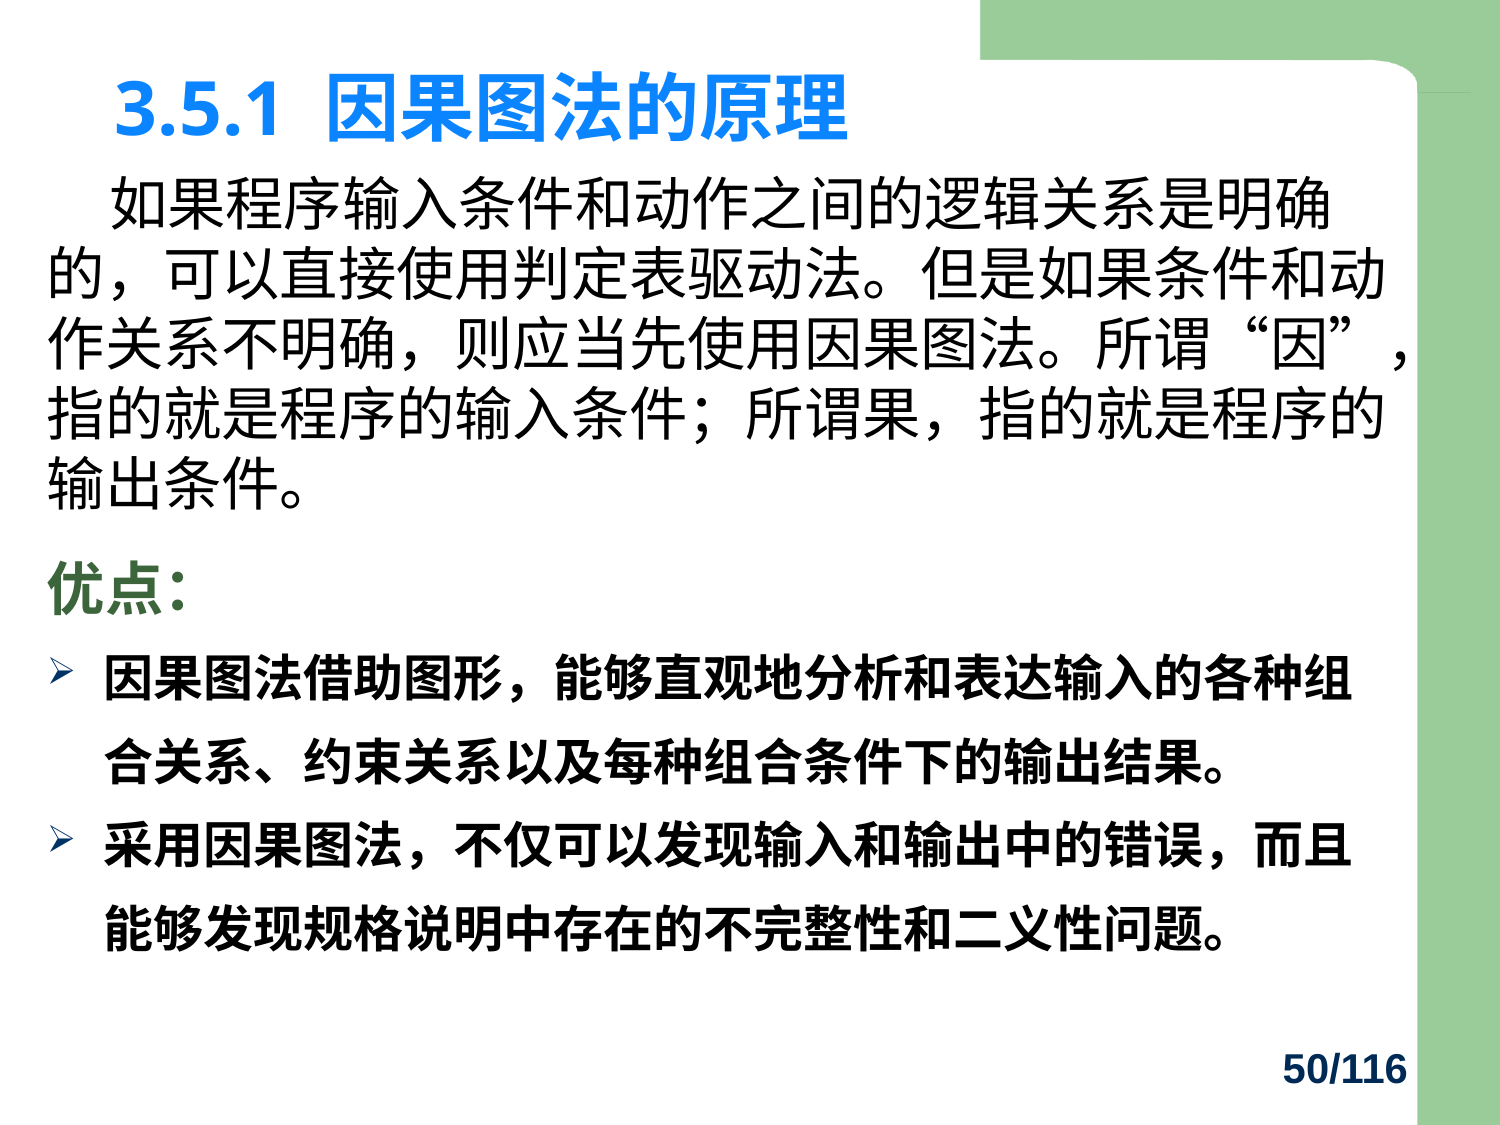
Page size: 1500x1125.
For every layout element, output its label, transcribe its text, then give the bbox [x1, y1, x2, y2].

text_box 50/116 [1267, 1033, 1468, 1109]
picture [977, 0, 1471, 93]
title 3.5.1 因果图法的原理 [99, 25, 1401, 159]
list 如果程序输入条件和动作之间的逻辑关系是明确的，可以直接使用判定表驱动法。但是如果条件和动作关系不明确，则应当先使用因果图法。所谓“因”，指的就是程序的输入条件；所谓果，指的就是程序的输出条件。 优点： 因果图法借助图形，能够直观地分析和表达输入的各种组合关系、约束关系以及每种组合条件下的输出结果。 采用因果图法，不仅可以发现输入和输出中的错误，而且能够发现规格说明中存在的不完整性和二义性问题。 [31, 159, 1404, 1006]
